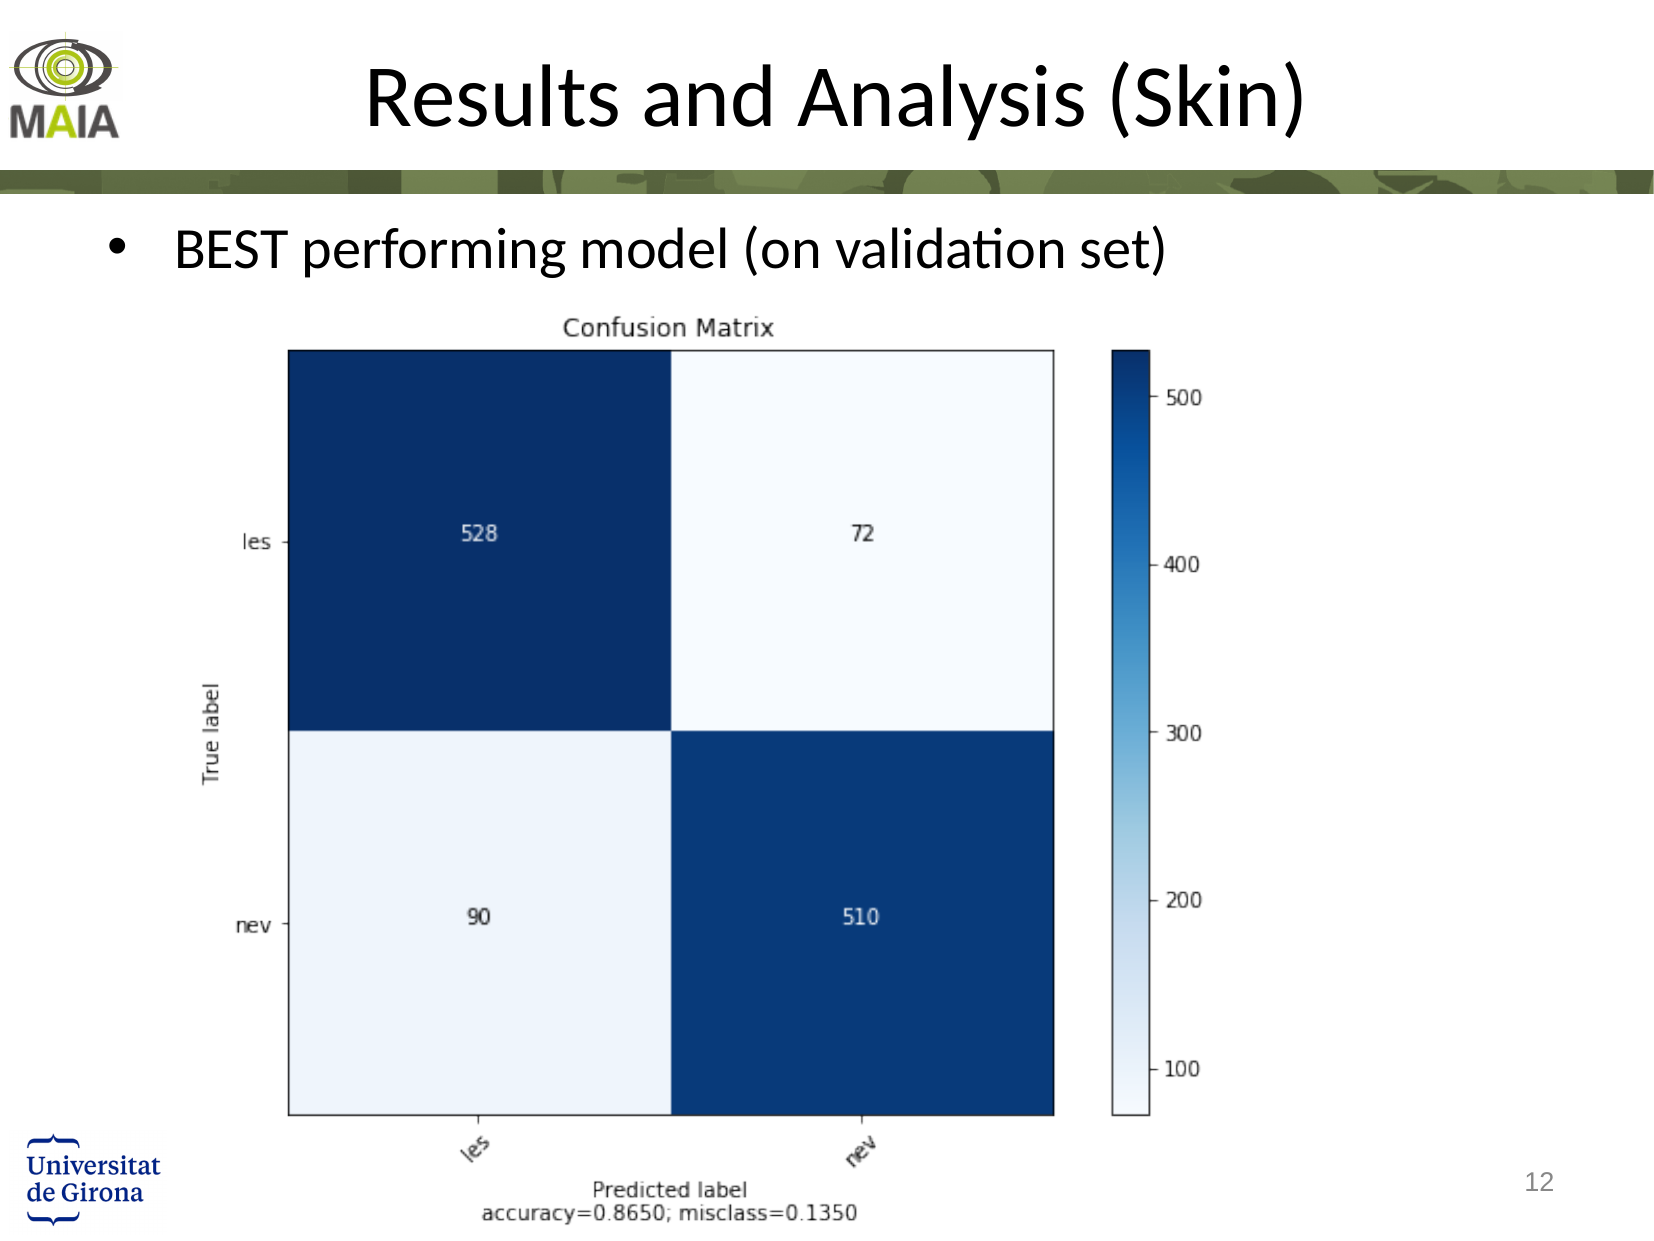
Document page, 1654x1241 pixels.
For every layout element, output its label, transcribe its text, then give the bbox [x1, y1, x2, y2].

title Results and Analysis (Skin) [92, 29, 1582, 153]
slide_number 12 [1223, 1149, 1571, 1216]
picture [0, 170, 1654, 194]
picture [9, 1130, 167, 1235]
list BEST performing model (on validation set) [82, 201, 1571, 1144]
picture [190, 302, 1218, 1241]
picture [8, 31, 92, 144]
